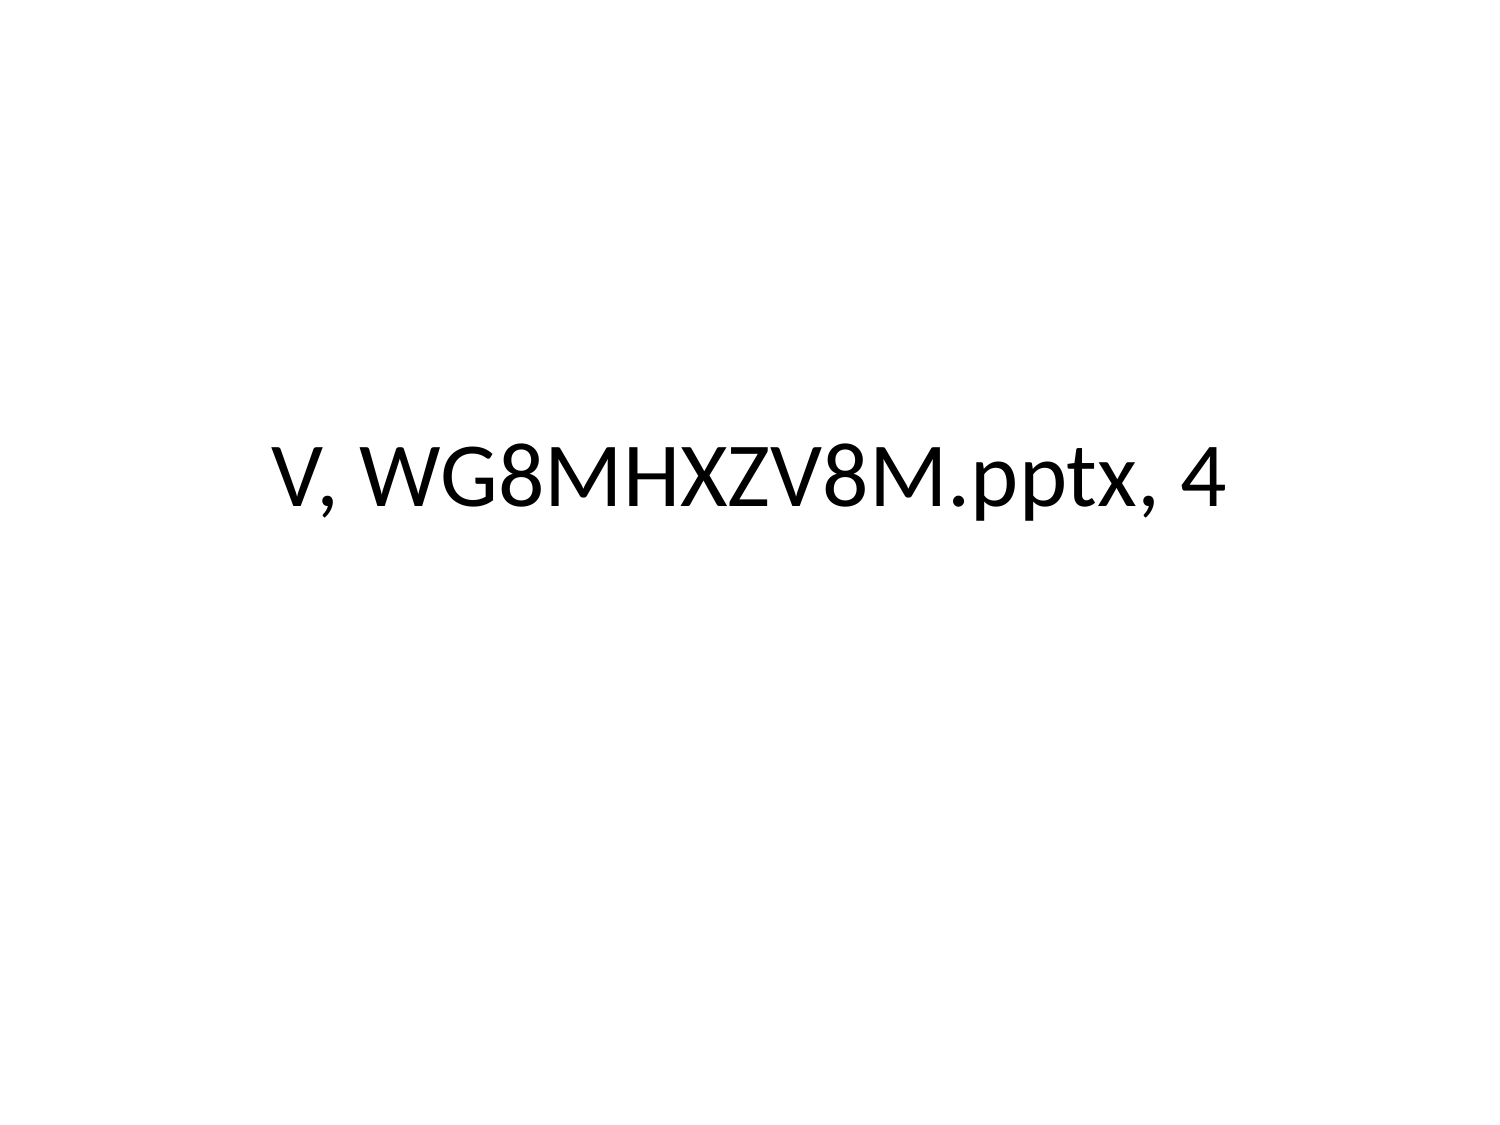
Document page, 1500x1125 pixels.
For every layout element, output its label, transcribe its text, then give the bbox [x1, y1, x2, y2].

title V, WG8MHXZV8M.pptx, 4 [112, 349, 1388, 591]
